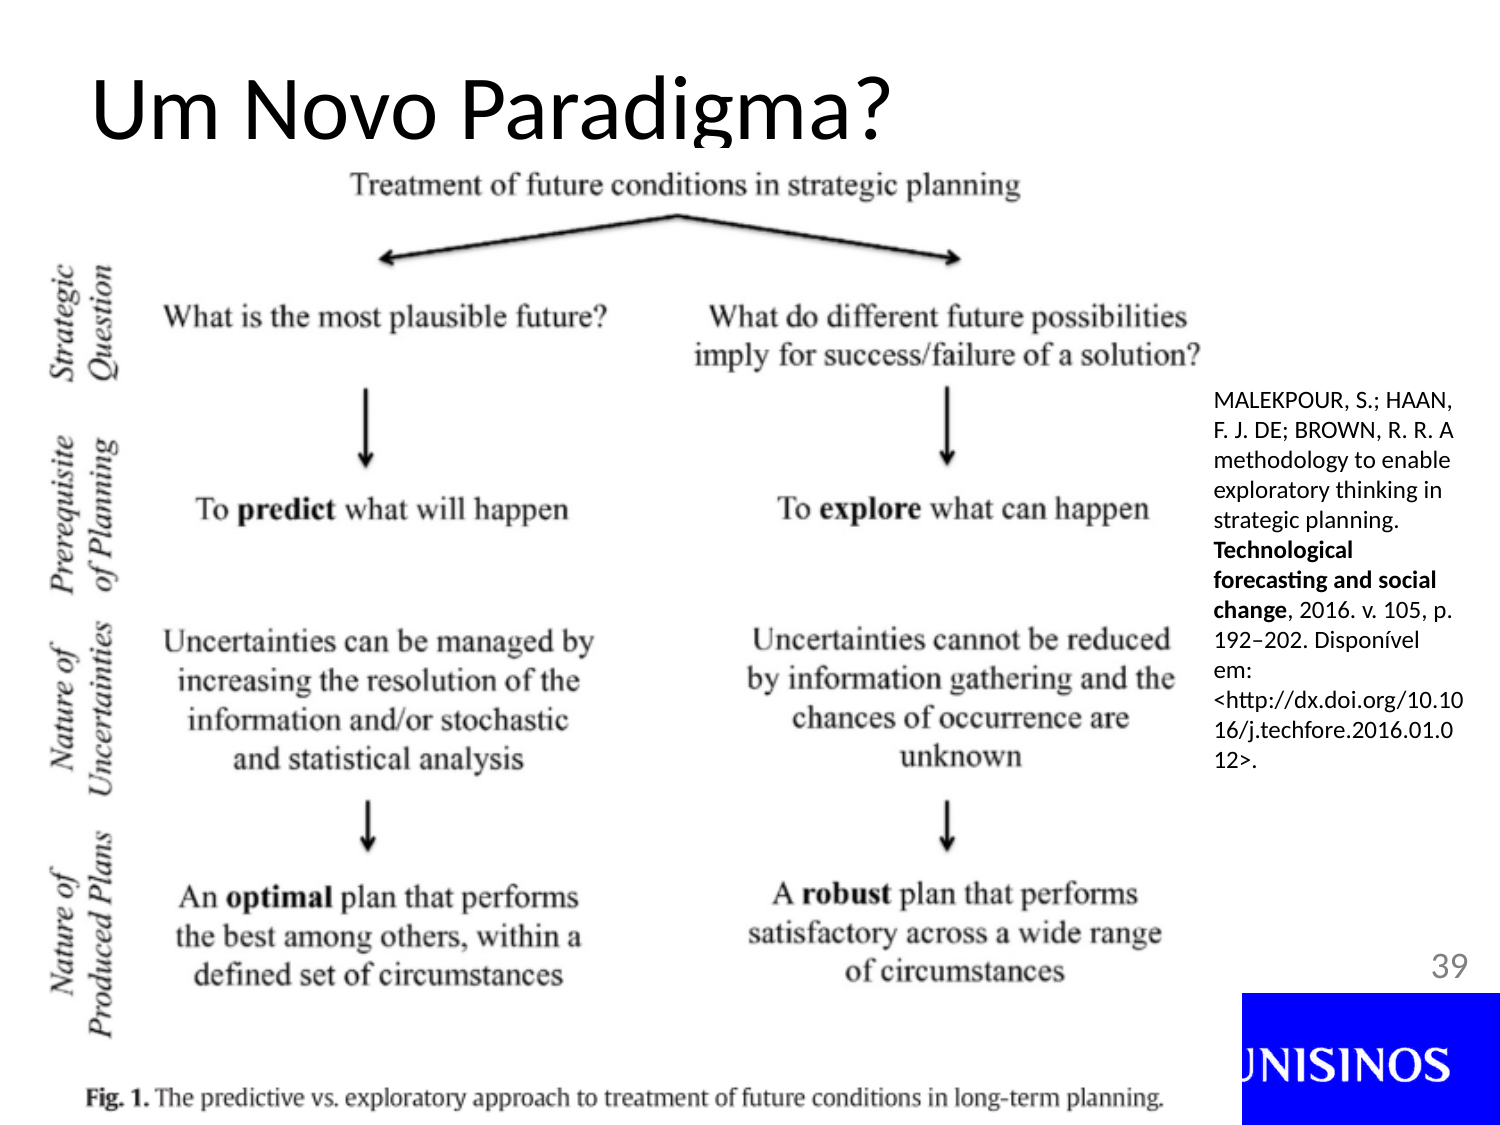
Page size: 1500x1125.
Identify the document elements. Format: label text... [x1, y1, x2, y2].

title Um Novo Paradigma? [75, 33, 1425, 173]
picture [1242, 993, 1500, 1125]
text_box MALEKPOUR, S.; HAAN, F. J. DE; BROWN, R. R. A methodology to enable exploratory thinking in strategic planning. Technological forecasting and social change, 2016. v. 105, p. 192–202. Disponível em: <http://dx.doi.org/10.1016/j.techfore.2016.01.012>. [1246, 376, 1480, 781]
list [0, 148, 1242, 1125]
